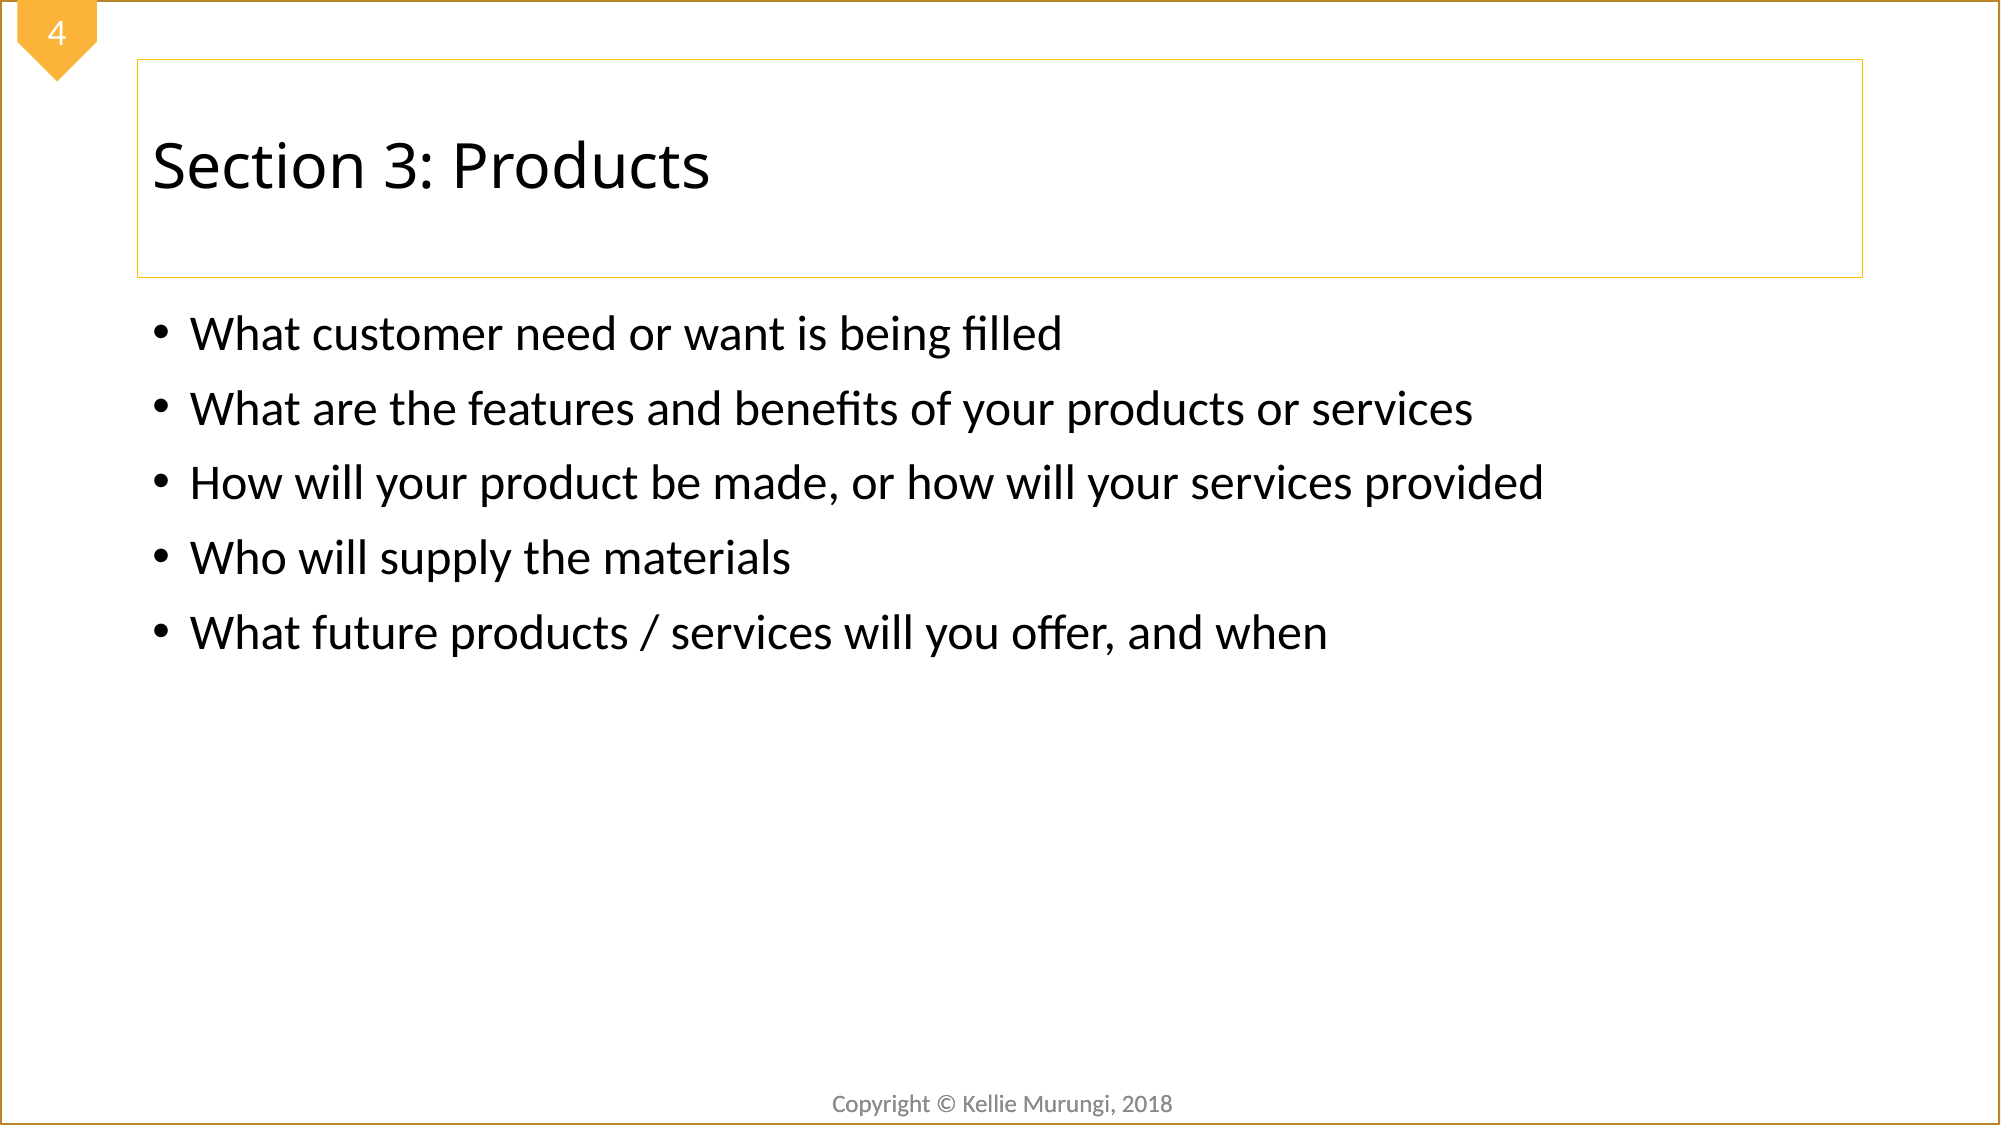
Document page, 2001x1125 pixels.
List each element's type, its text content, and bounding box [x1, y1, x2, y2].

list What customer need or want is being filled What are the features and benefits of your products or services How will your product be made, or how will your services provided Who will supply the materials What future products / services will you offer, and when [137, 299, 1863, 1014]
title Section 3: Products [137, 59, 1863, 278]
